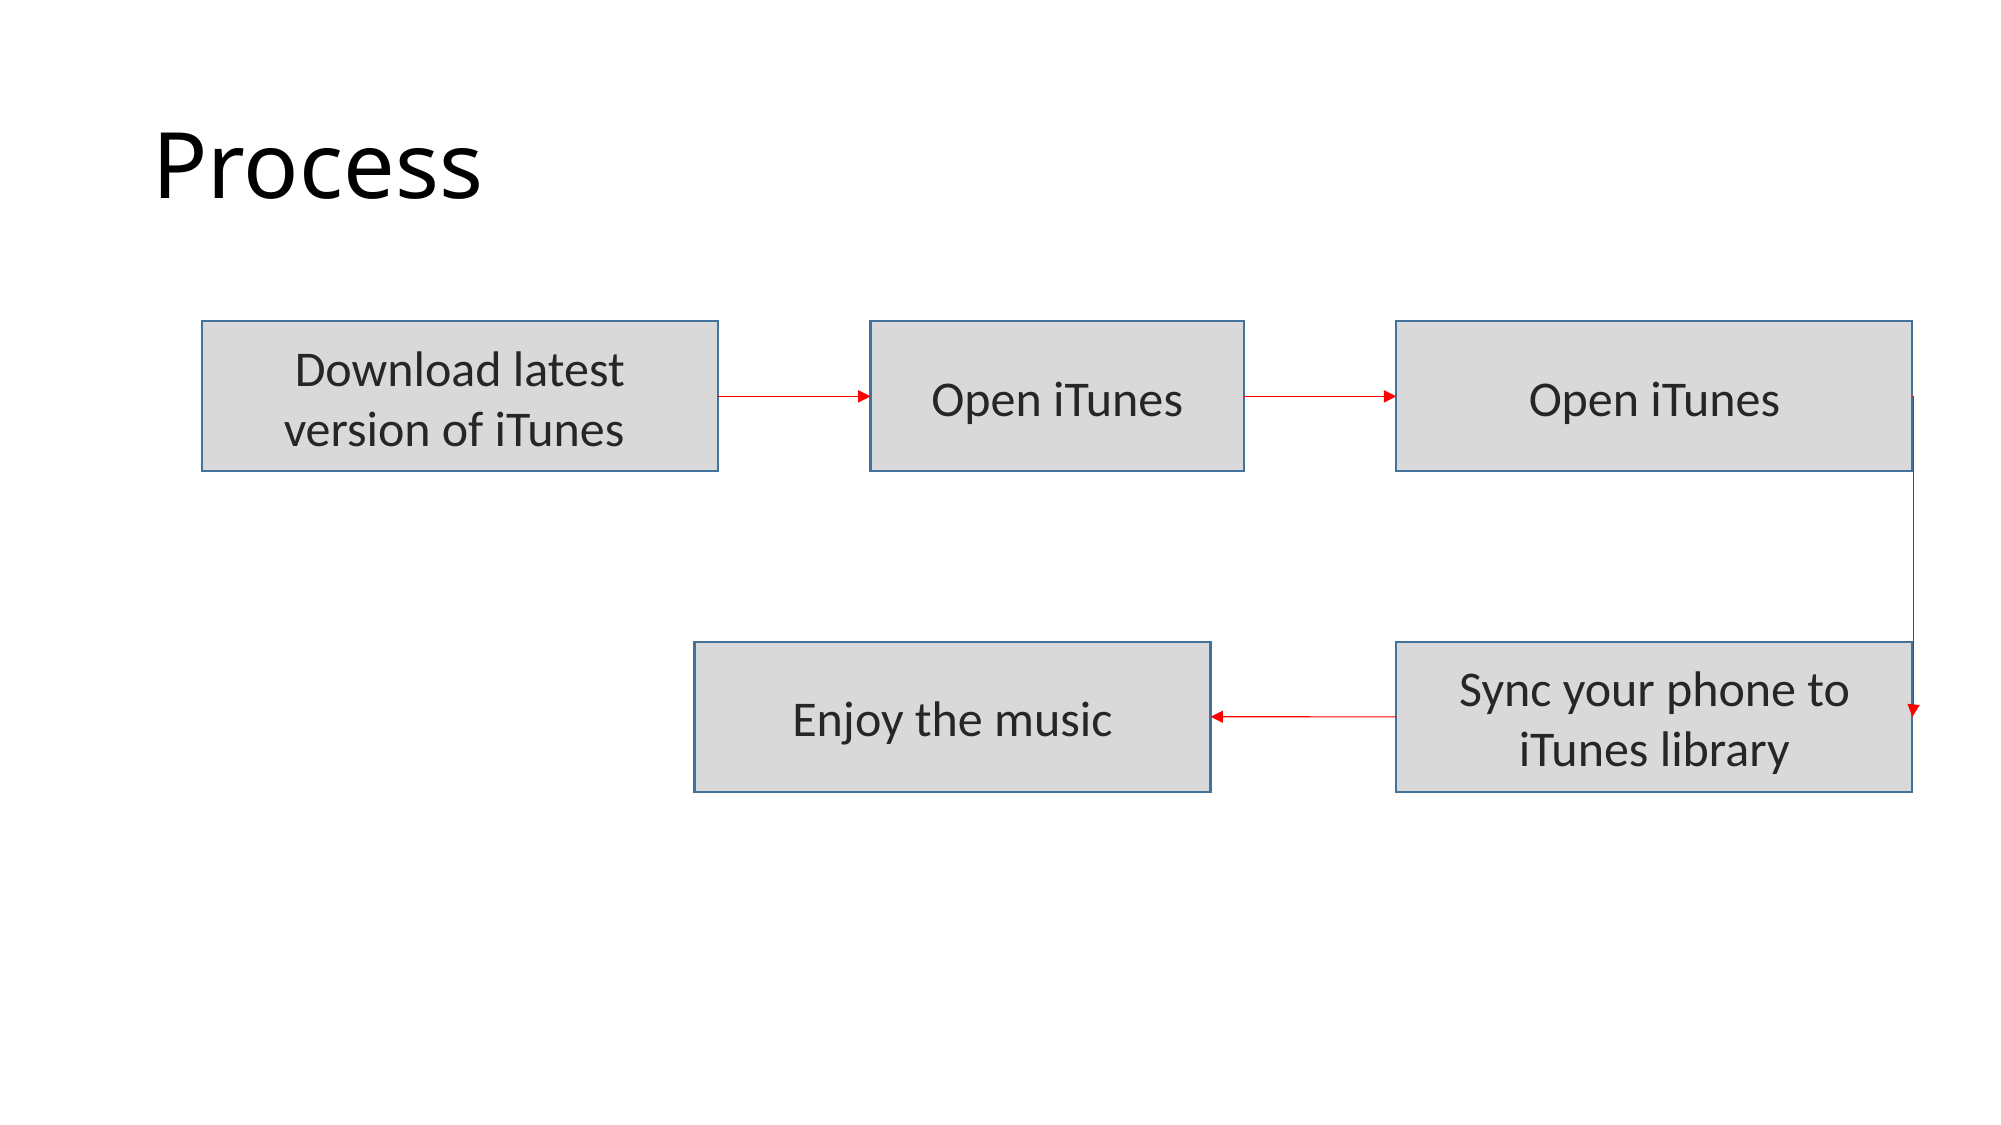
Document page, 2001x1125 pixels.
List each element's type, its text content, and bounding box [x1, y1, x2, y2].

text_box Download latest version of iTunes [201, 320, 719, 472]
text_box Enjoy the music [693, 641, 1212, 793]
text_box Open iTunes [869, 320, 1245, 472]
title Process [137, 59, 1863, 278]
text_box Sync your phone to iTunes library [1395, 641, 1913, 793]
text_box Open iTunes [1395, 320, 1913, 472]
